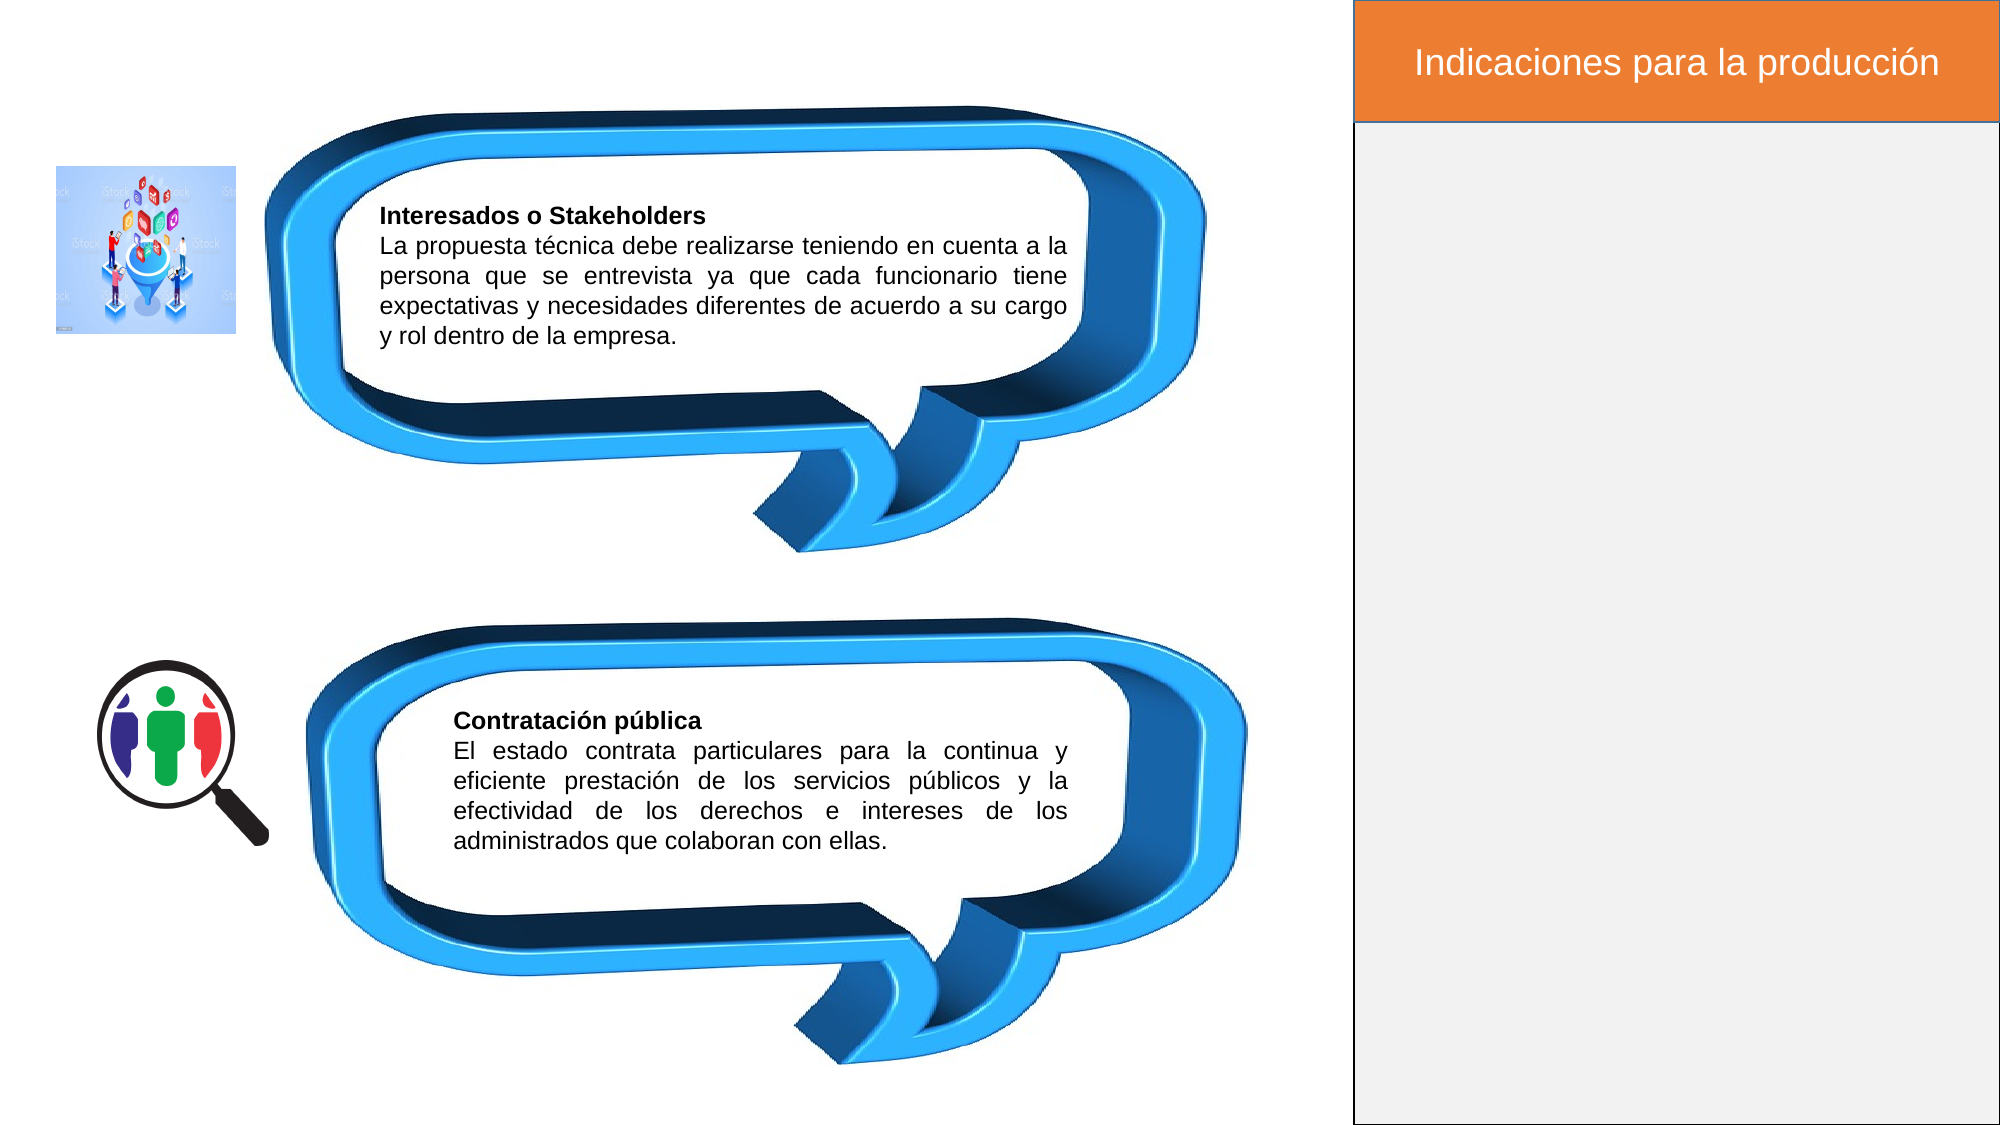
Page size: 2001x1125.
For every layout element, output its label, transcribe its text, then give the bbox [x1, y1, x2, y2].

text_box Indicaciones para la producción [1353, 0, 2000, 122]
text_box [1353, 122, 2000, 1125]
picture [97, 660, 269, 846]
picture [305, 615, 1255, 1075]
picture [56, 166, 236, 334]
picture [264, 103, 1214, 563]
